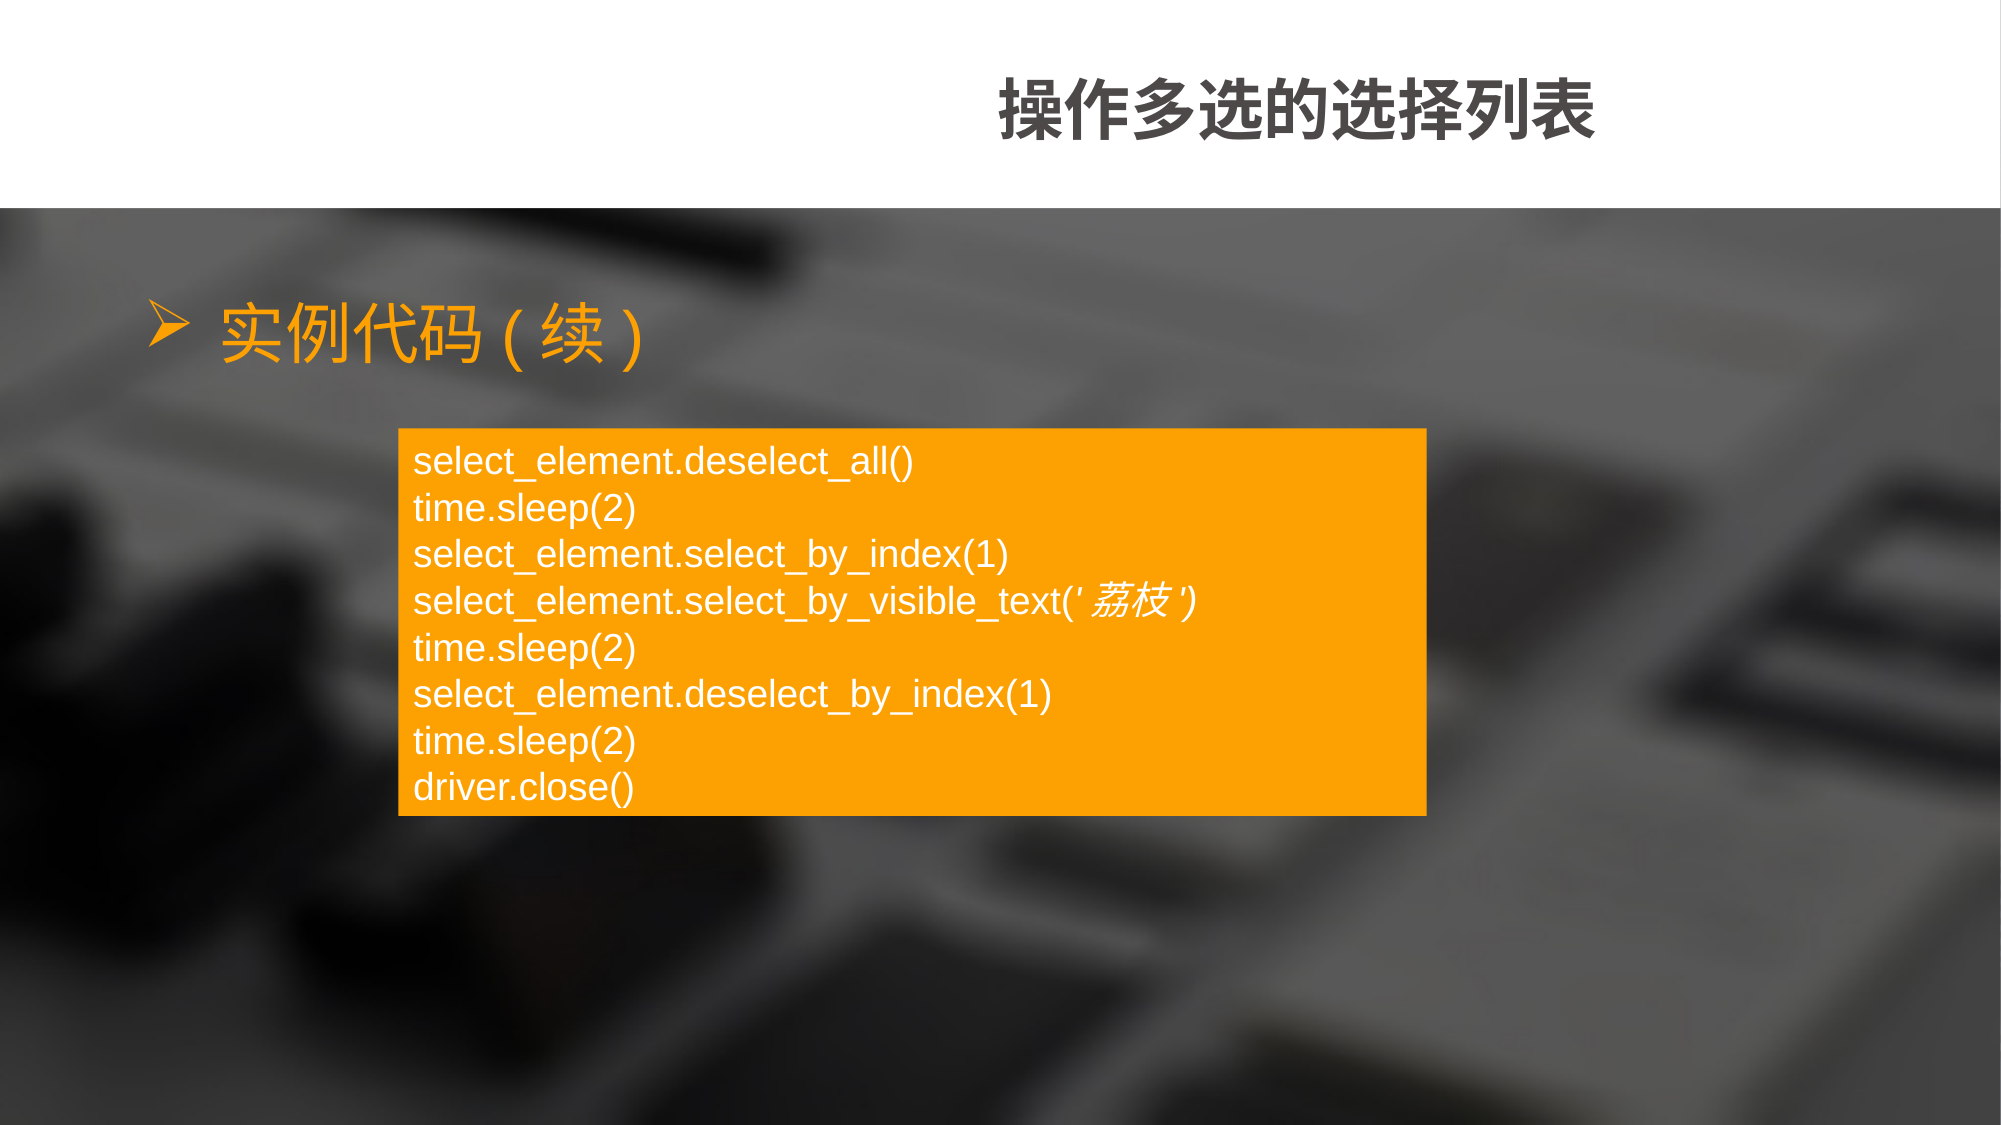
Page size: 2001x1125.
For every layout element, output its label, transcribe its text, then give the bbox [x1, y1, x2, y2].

text_box select_element.deselect_all() time.sleep(2) select_element.select_by_index(1) select_element.select_by_visible_text('荔枝') time.sleep(2) select_element.deselect_by_index(1) time.sleep(2) driver.close() [398, 428, 1427, 816]
list 实例代码(续) [128, 284, 1873, 1036]
title 操作多选的选择列表 [982, 60, 1700, 278]
picture [0, 209, 2001, 1125]
